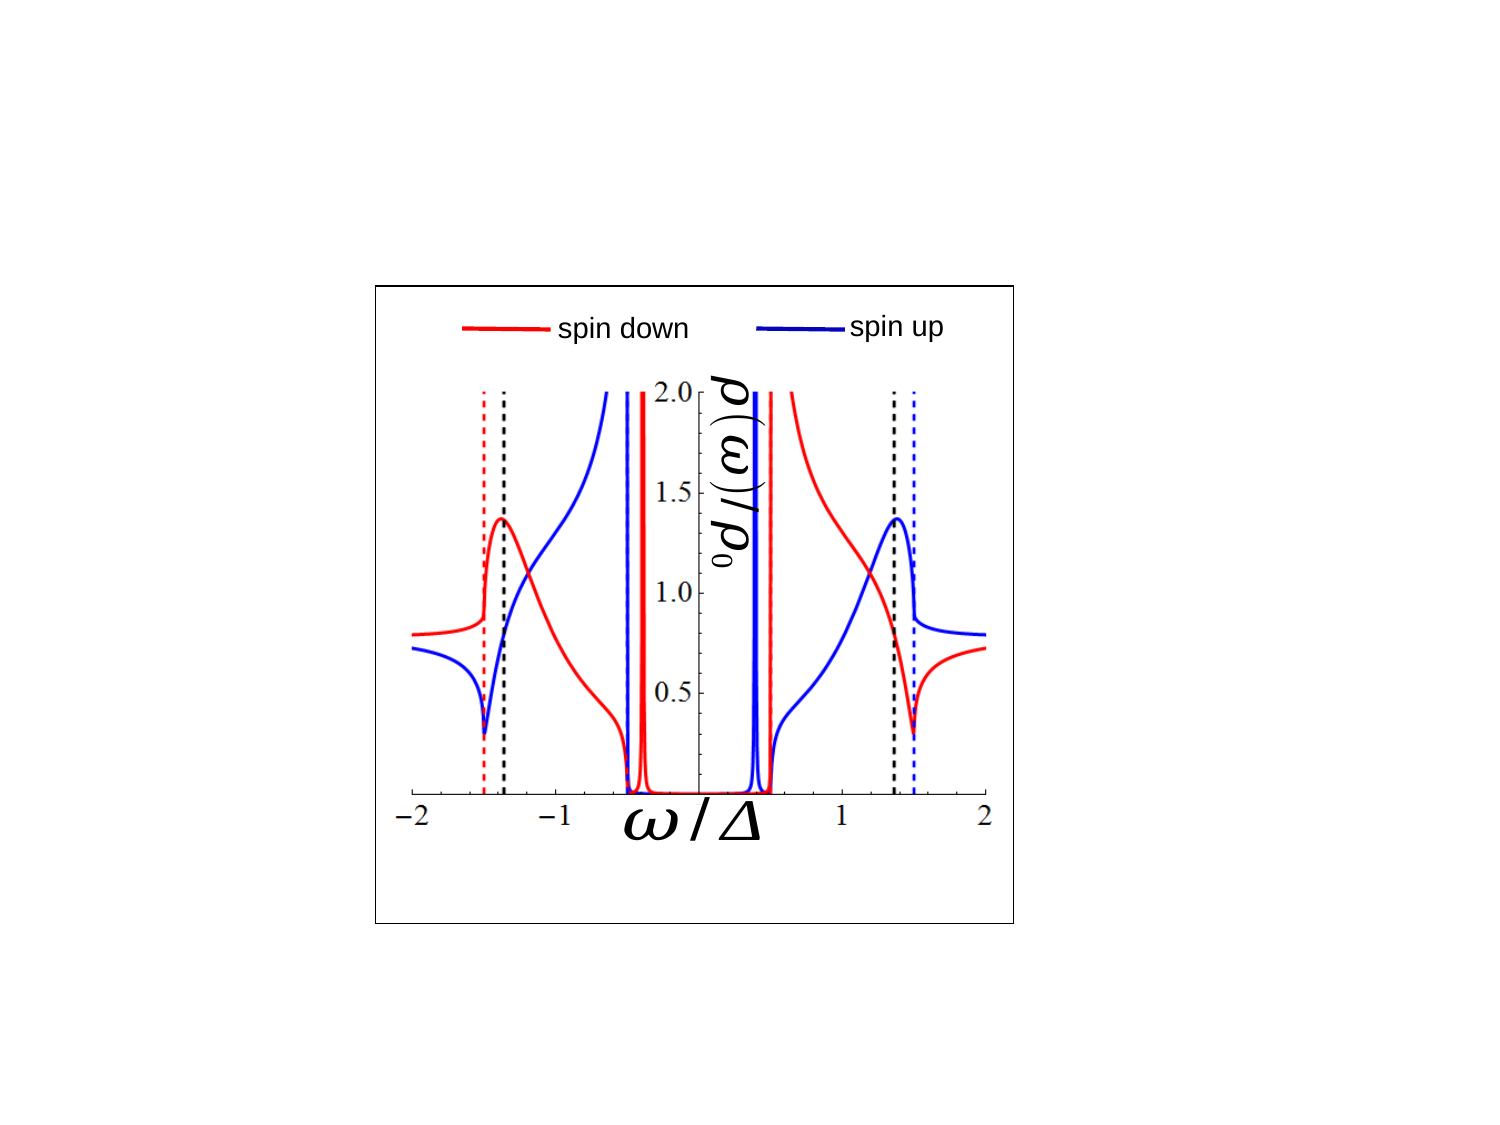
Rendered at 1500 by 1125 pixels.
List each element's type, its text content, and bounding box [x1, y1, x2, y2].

picture [394, 374, 994, 835]
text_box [614, 788, 796, 855]
text_box [375, 285, 1014, 924]
text_box spin down [543, 302, 729, 352]
text_box spin up [834, 299, 994, 350]
